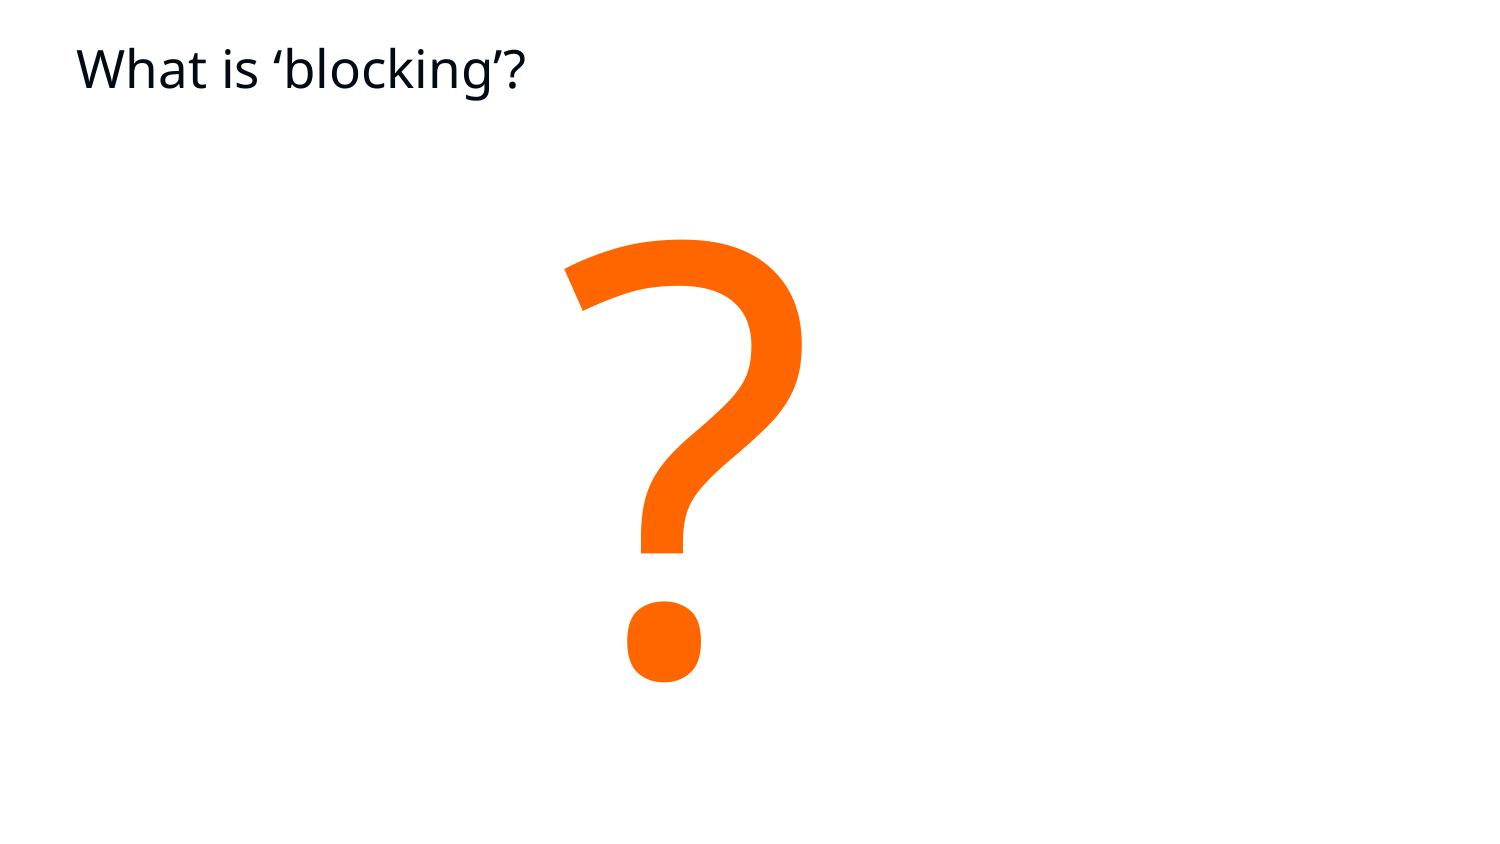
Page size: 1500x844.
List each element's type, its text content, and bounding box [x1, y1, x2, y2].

text_box ? [542, 67, 1037, 802]
title What is ‘blocking’? [61, 35, 1439, 108]
